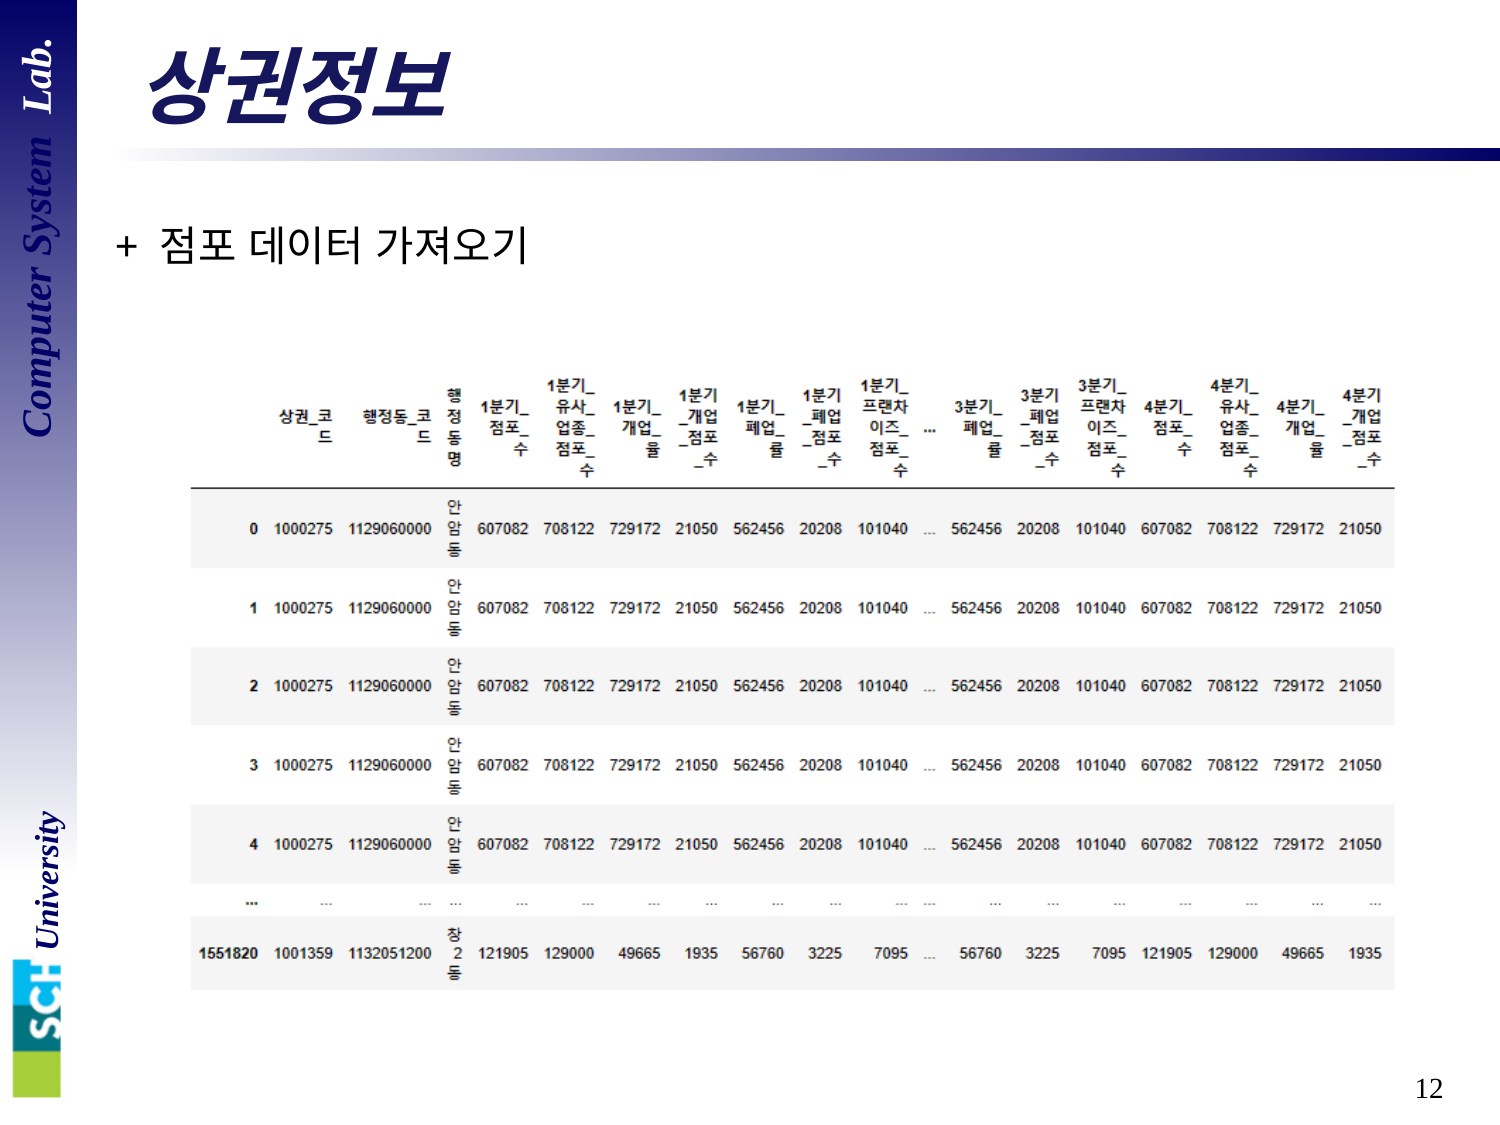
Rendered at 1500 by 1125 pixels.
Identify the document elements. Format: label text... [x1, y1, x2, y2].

picture [5, 952, 69, 1104]
title 상권정보 [123, 25, 1460, 143]
picture [183, 349, 1399, 990]
text_box + 점포 데이터 가져오기 [100, 174, 1378, 291]
